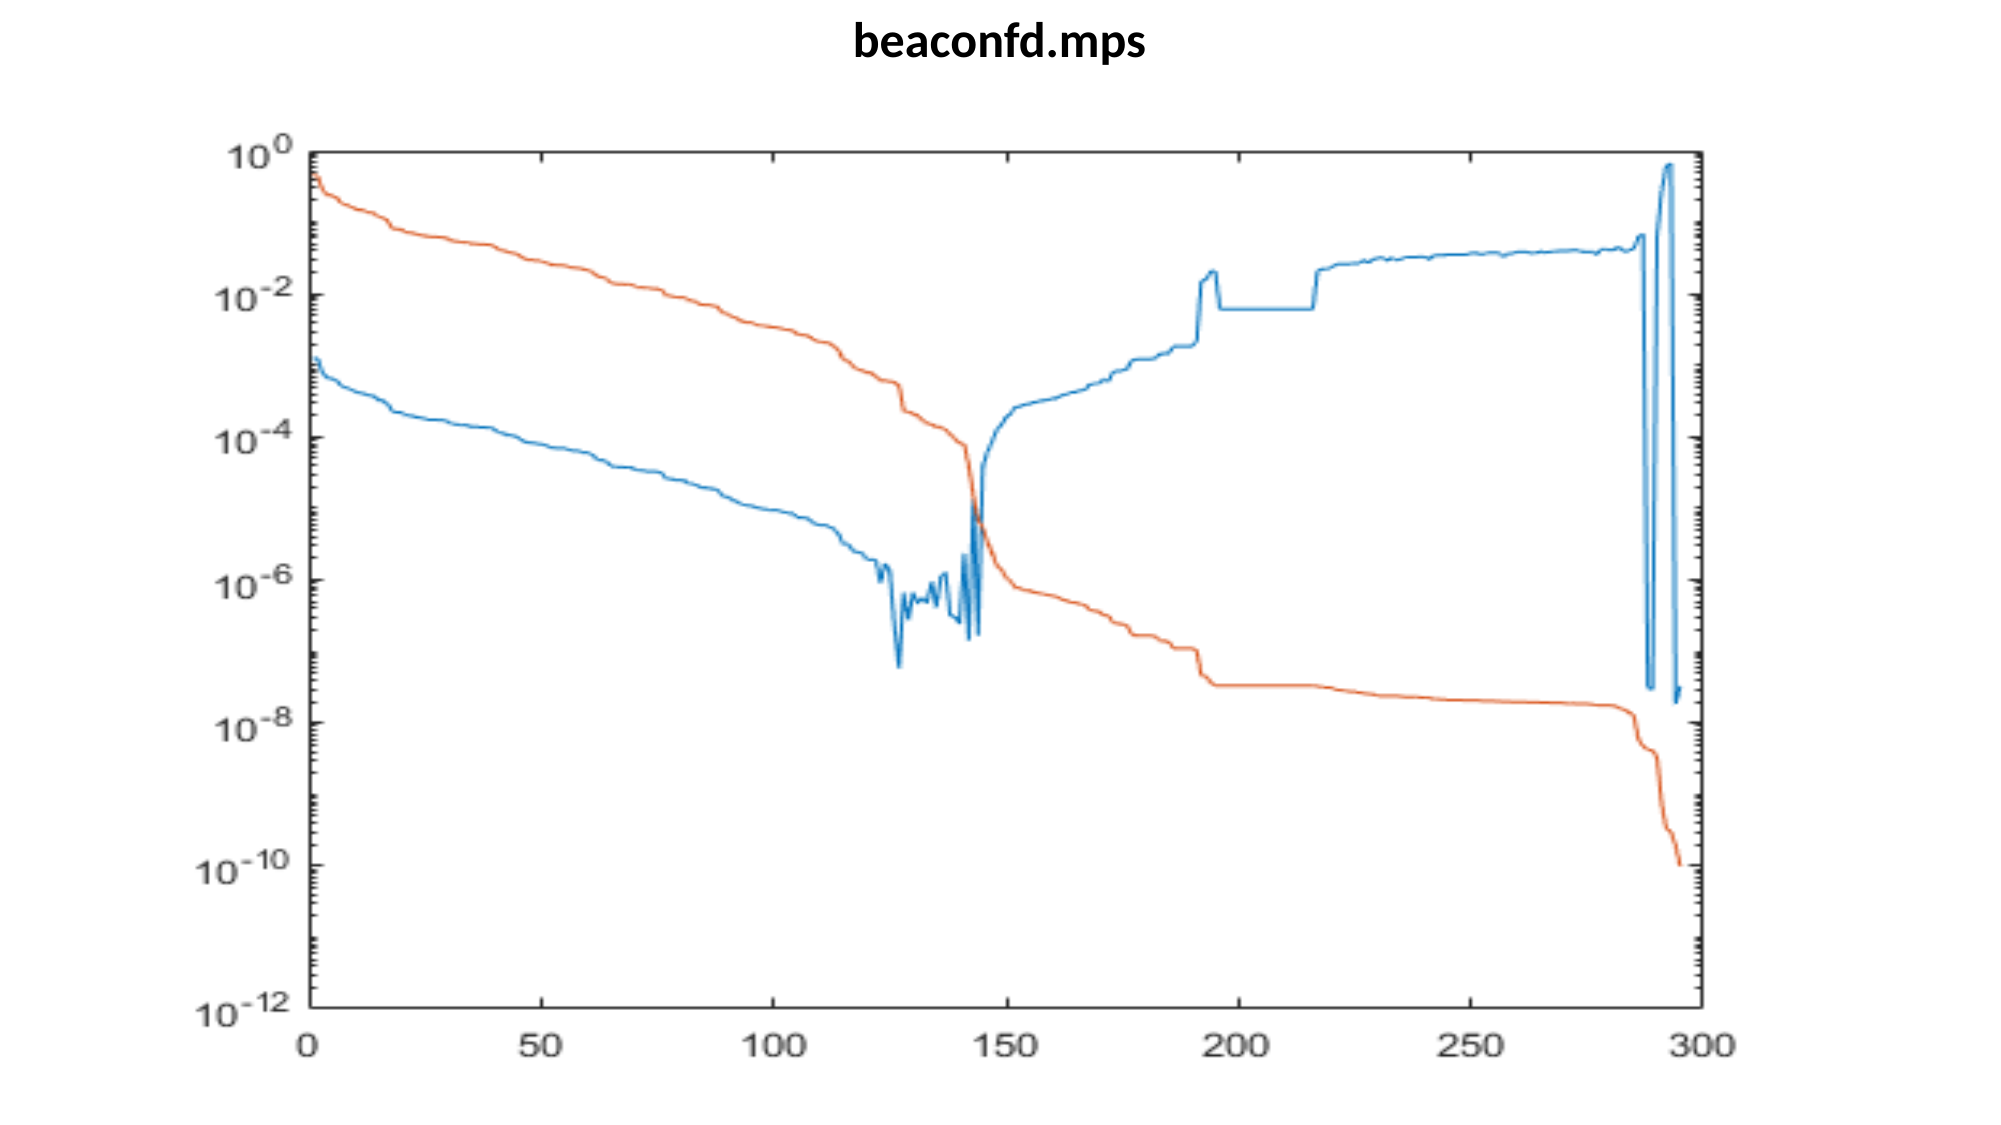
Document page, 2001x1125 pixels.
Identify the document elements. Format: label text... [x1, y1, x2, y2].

picture [74, 74, 1875, 1125]
text_box beaconfd.mps [838, 0, 1162, 74]
